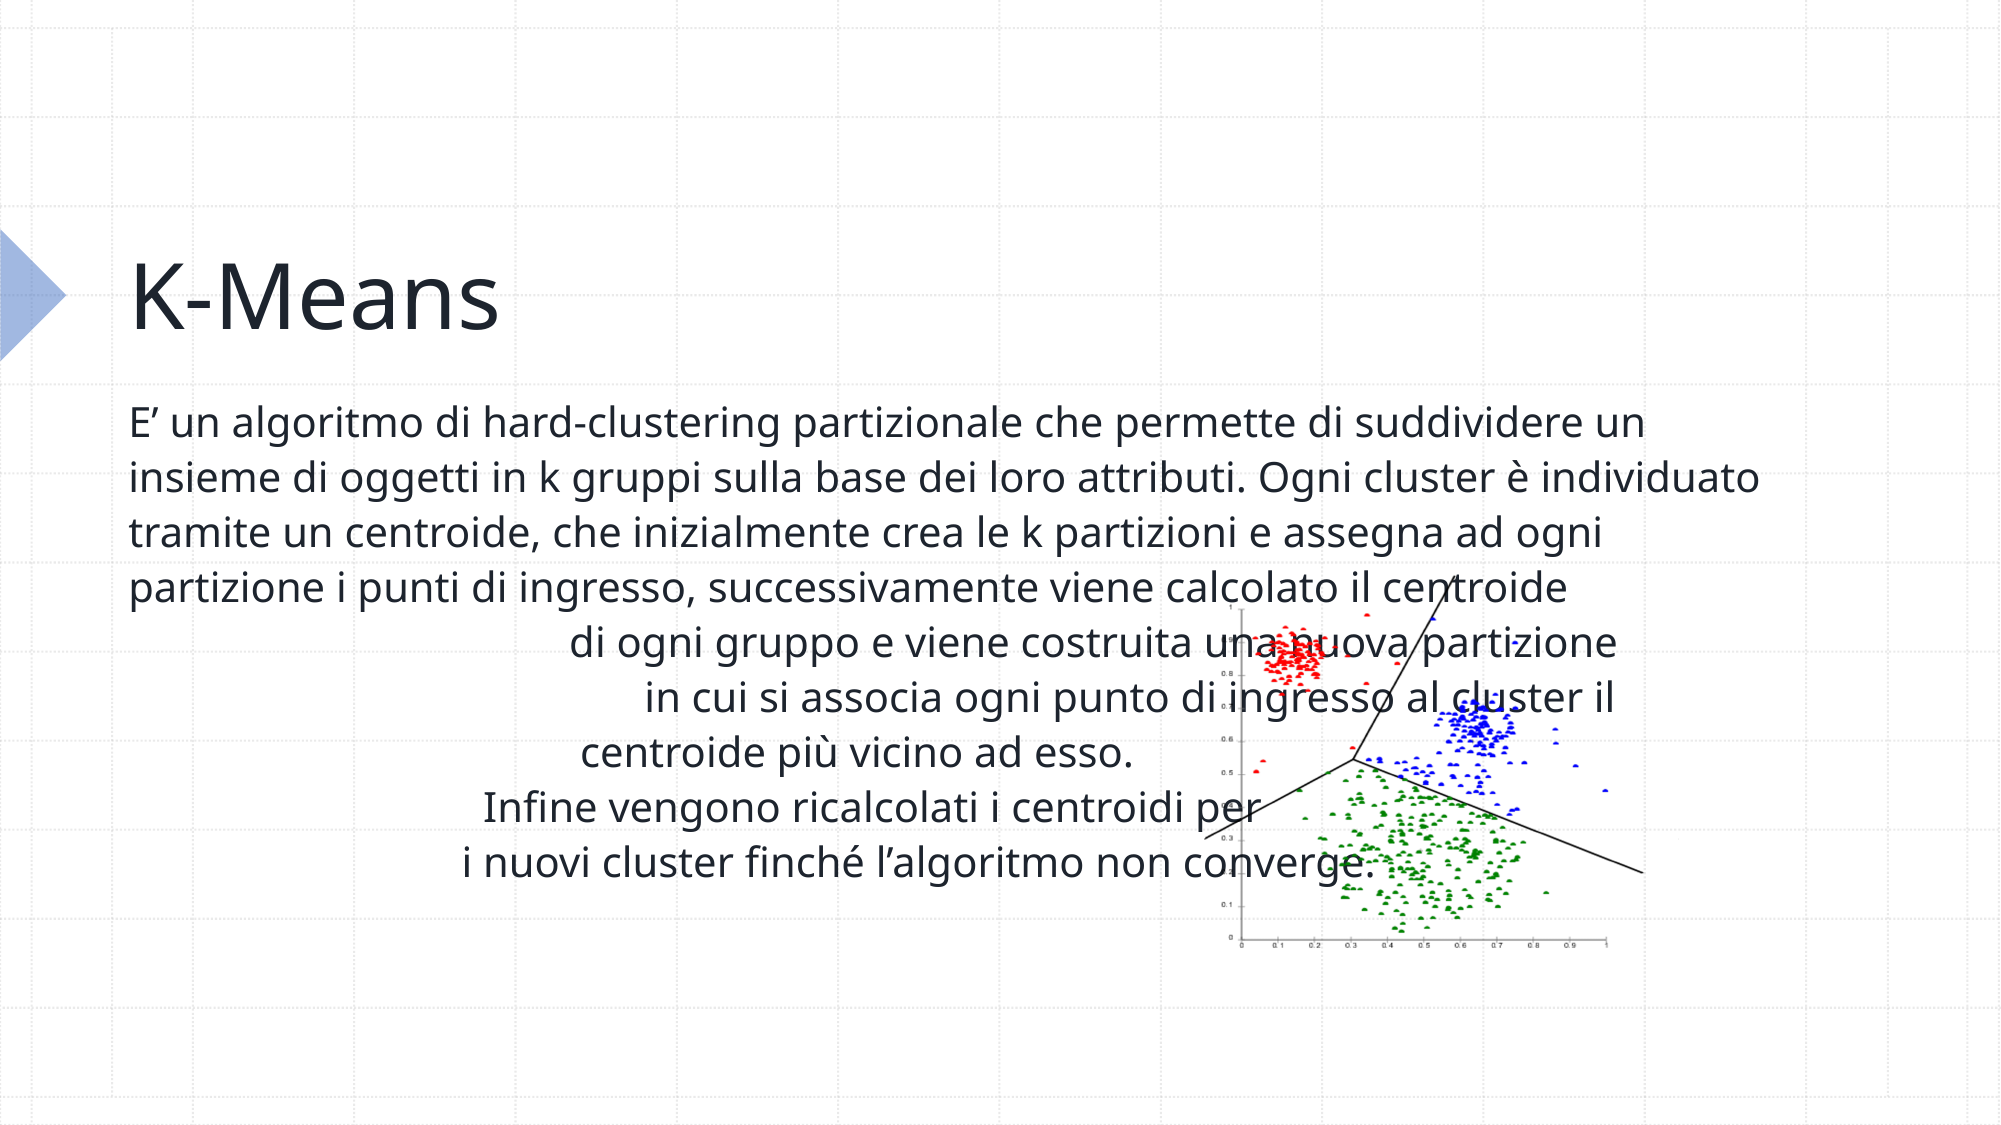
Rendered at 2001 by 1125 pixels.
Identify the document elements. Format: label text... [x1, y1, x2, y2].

title K-Means [113, 119, 1808, 356]
picture [1204, 543, 1679, 1006]
list E’ un algoritmo di hard-clustering partizionale che permette di suddividere un insieme di oggetti in k gruppi sulla base dei loro attributi. Ogni cluster è individuato tramite un centroide, che inizialmente crea le k partizioni e assegna ad ogni partizione i punti di ingresso, successivamente viene calcolato il centroide di ogni gruppo e viene costruita una nuova partizione in cui si associa ogni punto di ingresso al cluster il centroide più vicino ad esso. Infine vengono ricalcolati i centroidi per i nuovi cluster finché l’algoritmo non converge. [113, 383, 1808, 969]
